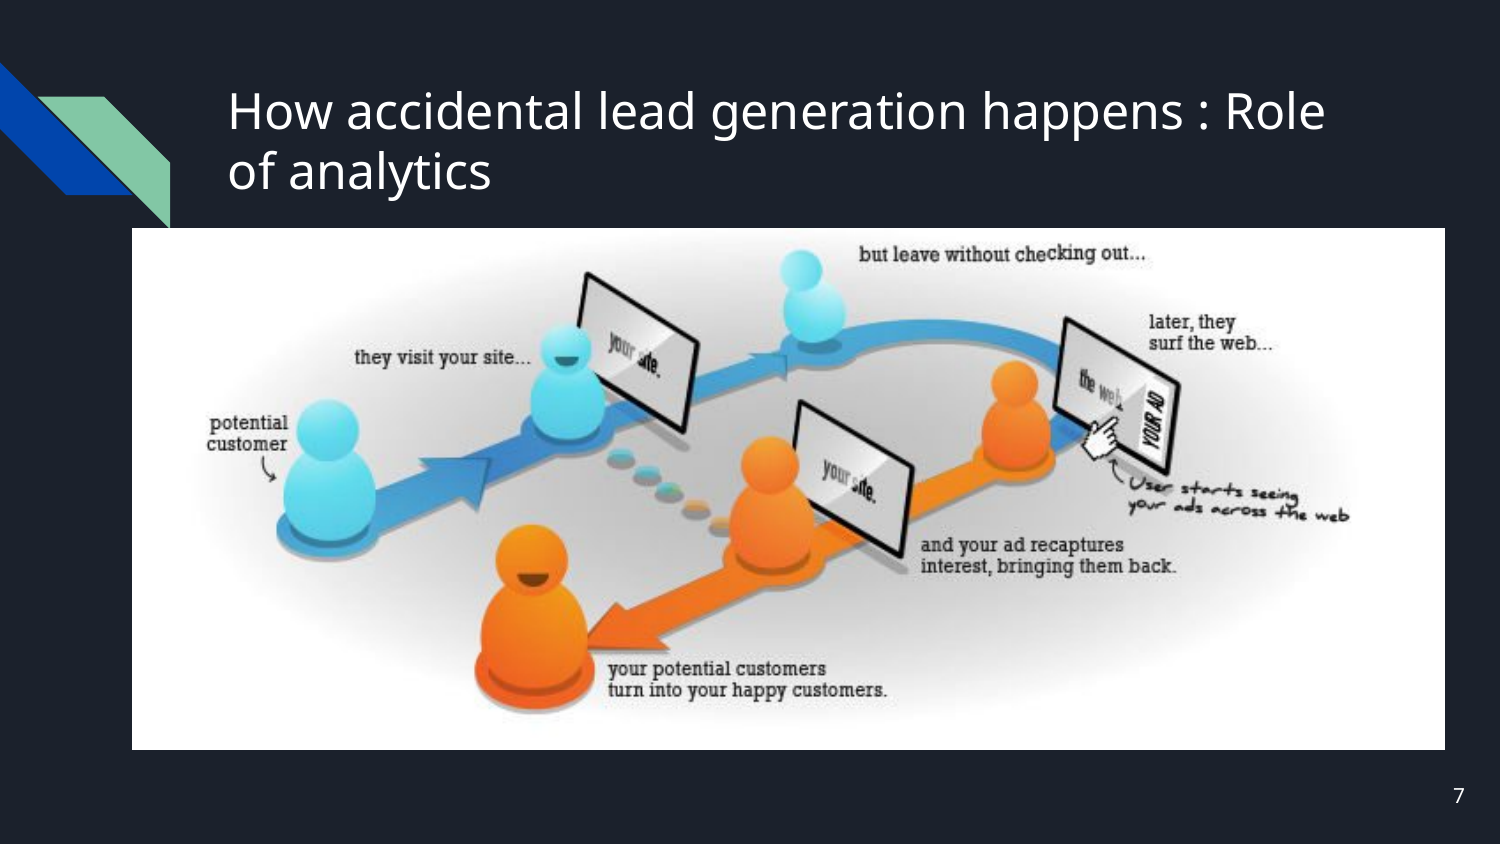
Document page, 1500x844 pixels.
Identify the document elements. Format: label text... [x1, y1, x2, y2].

title How accidental lead generation happens : Role of analytics [212, 64, 1368, 215]
slide_number 7 [1389, 764, 1480, 830]
picture [132, 228, 1445, 750]
